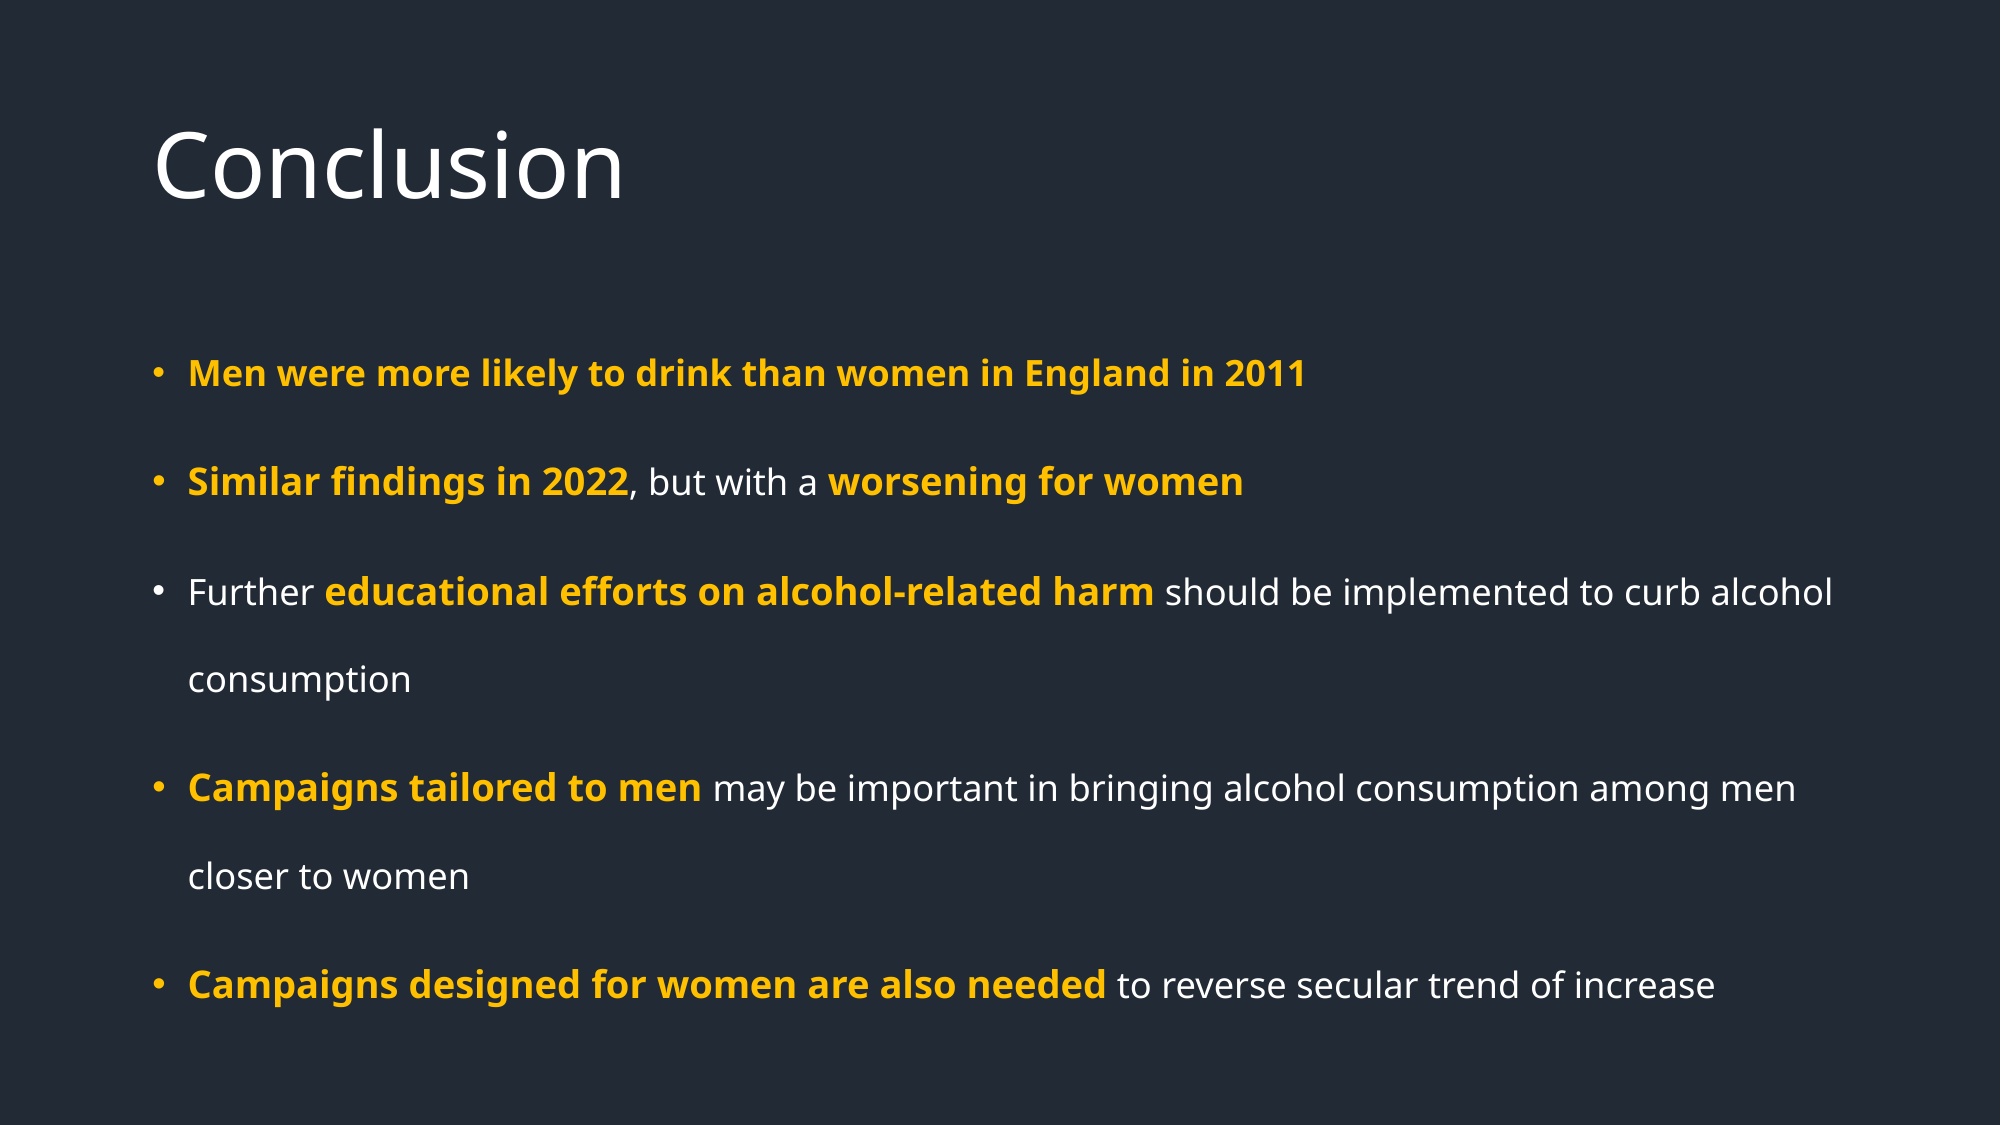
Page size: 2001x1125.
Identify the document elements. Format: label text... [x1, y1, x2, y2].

list Men were more likely to drink than women in England in 2011 Similar findings in 2022, but with a worsening for women Further educational efforts on alcohol-related harm should be implemented to curb alcohol consumption Campaigns tailored to men may be important in bringing alcohol consumption among men closer to women Campaigns designed for women are also needed to reverse secular trend of increase [137, 299, 1921, 1014]
title Conclusion [137, 59, 1863, 278]
